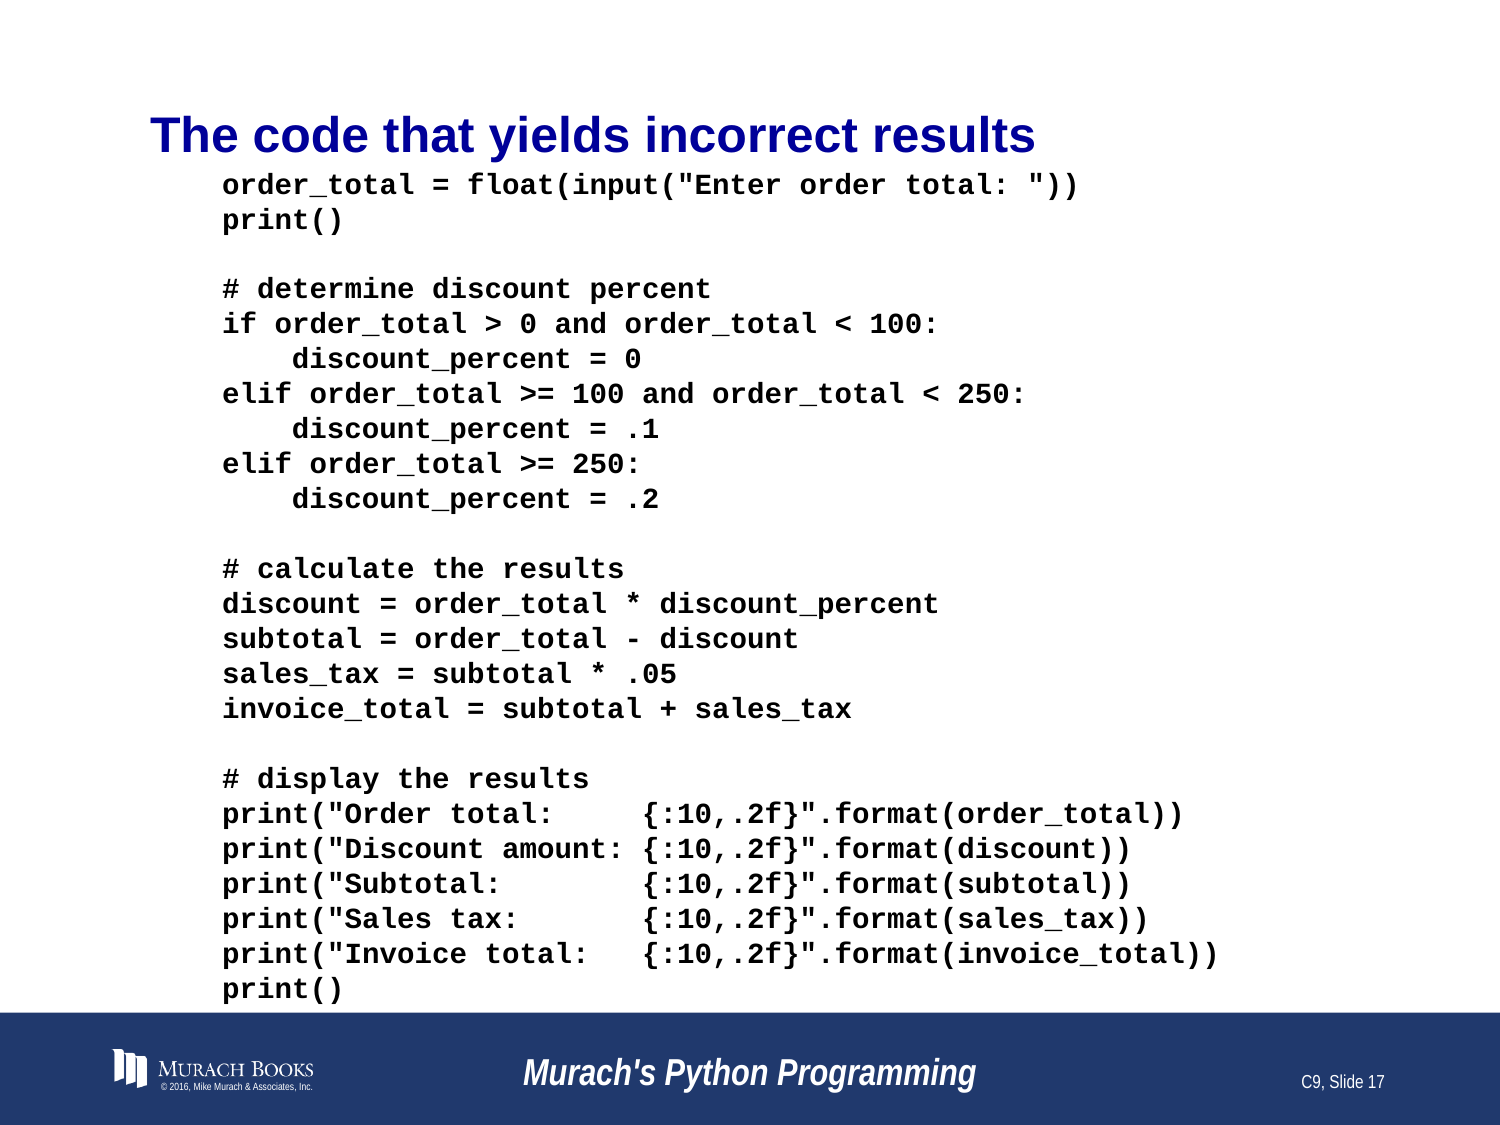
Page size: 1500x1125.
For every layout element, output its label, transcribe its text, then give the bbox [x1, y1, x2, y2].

list order_total = float(input("Enter order total: ")) print() # determine discount percent if order_total > 0 and order_total < 100: discount_percent = 0 elif order_total >= 100 and order_total < 250: discount_percent = .1 elif order_total >= 250: discount_percent = .2 # calculate the results discount = order_total * discount_percent subtotal = order_total - discount sales_tax = subtotal * .05 invoice_total = subtotal + sales_tax # display the results print("Order total: {:10,.2f}".format(order_total)) print("Discount amount: {:10,.2f}".format(discount)) print("Subtotal: {:10,.2f}".format(subtotal)) print("Sales tax: {:10,.2f}".format(sales_tax)) print("Invoice total: {:10,.2f}".format(invoice_total)) print() [150, 157, 1450, 958]
slide_number C9, Slide 17 [1087, 1025, 1400, 1100]
footer © 2016, Mike Murach & Associates, Inc. [12, 1025, 463, 1100]
slide_number Murach's Python Programming [463, 1025, 1050, 1100]
title The code that yields incorrect results [150, 102, 1350, 157]
